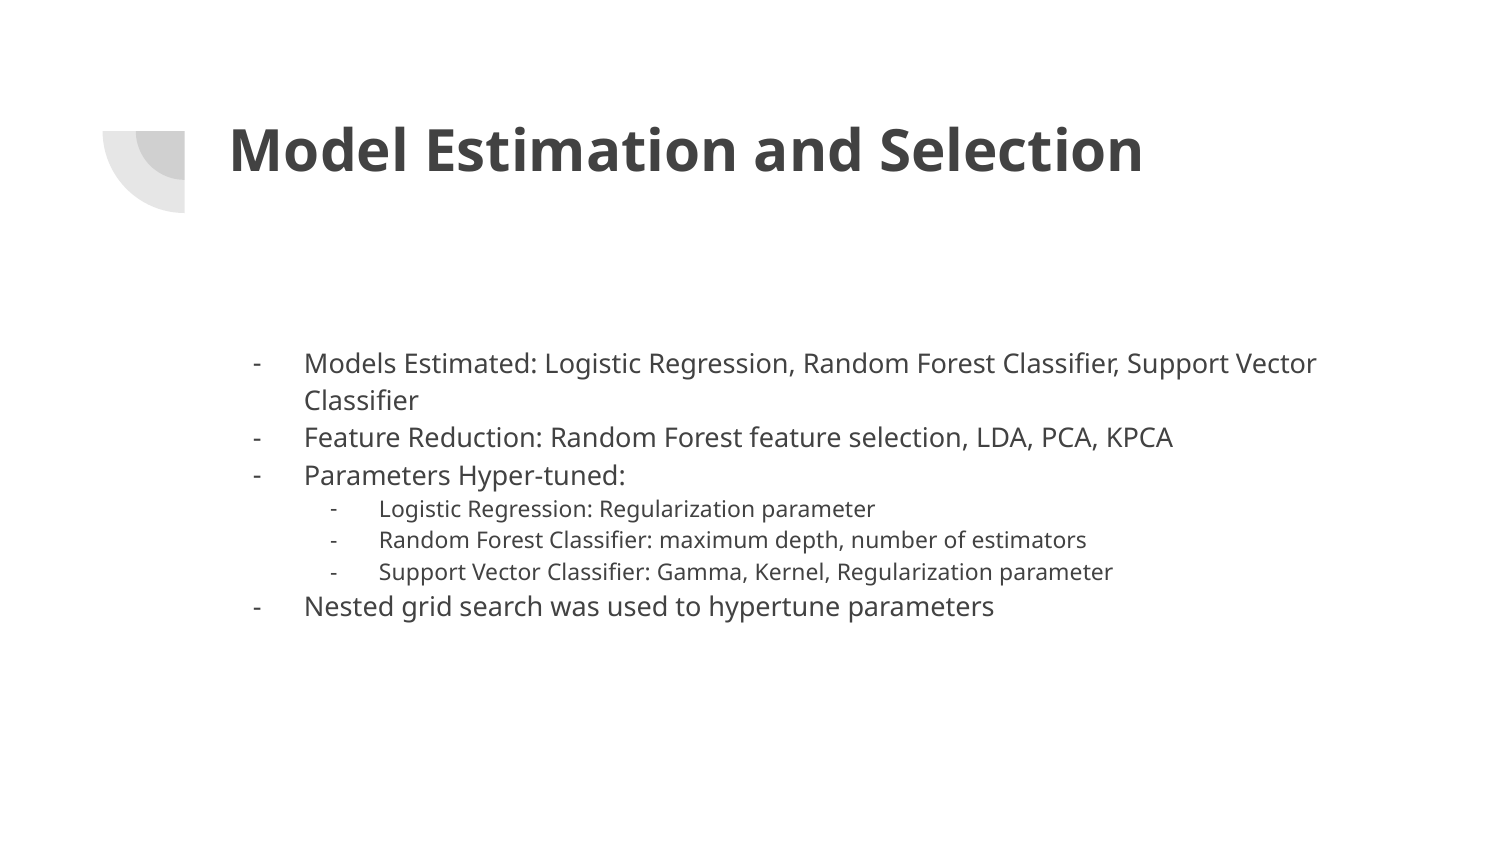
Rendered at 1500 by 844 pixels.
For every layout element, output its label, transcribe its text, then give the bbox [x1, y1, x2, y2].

list Models Estimated: Logistic Regression, Random Forest Classifier, Support Vector Classifier Feature Reduction: Random Forest feature selection, LDA, PCA, KPCA Parameters Hyper-tuned: Logistic Regression: Regularization parameter Random Forest Classifier: maximum depth, number of estimators Support Vector Classifier: Gamma, Kernel, Regularization parameter Nested grid search was used to hypertune parameters [213, 326, 1368, 744]
title Model Estimation and Selection [213, 98, 1368, 263]
